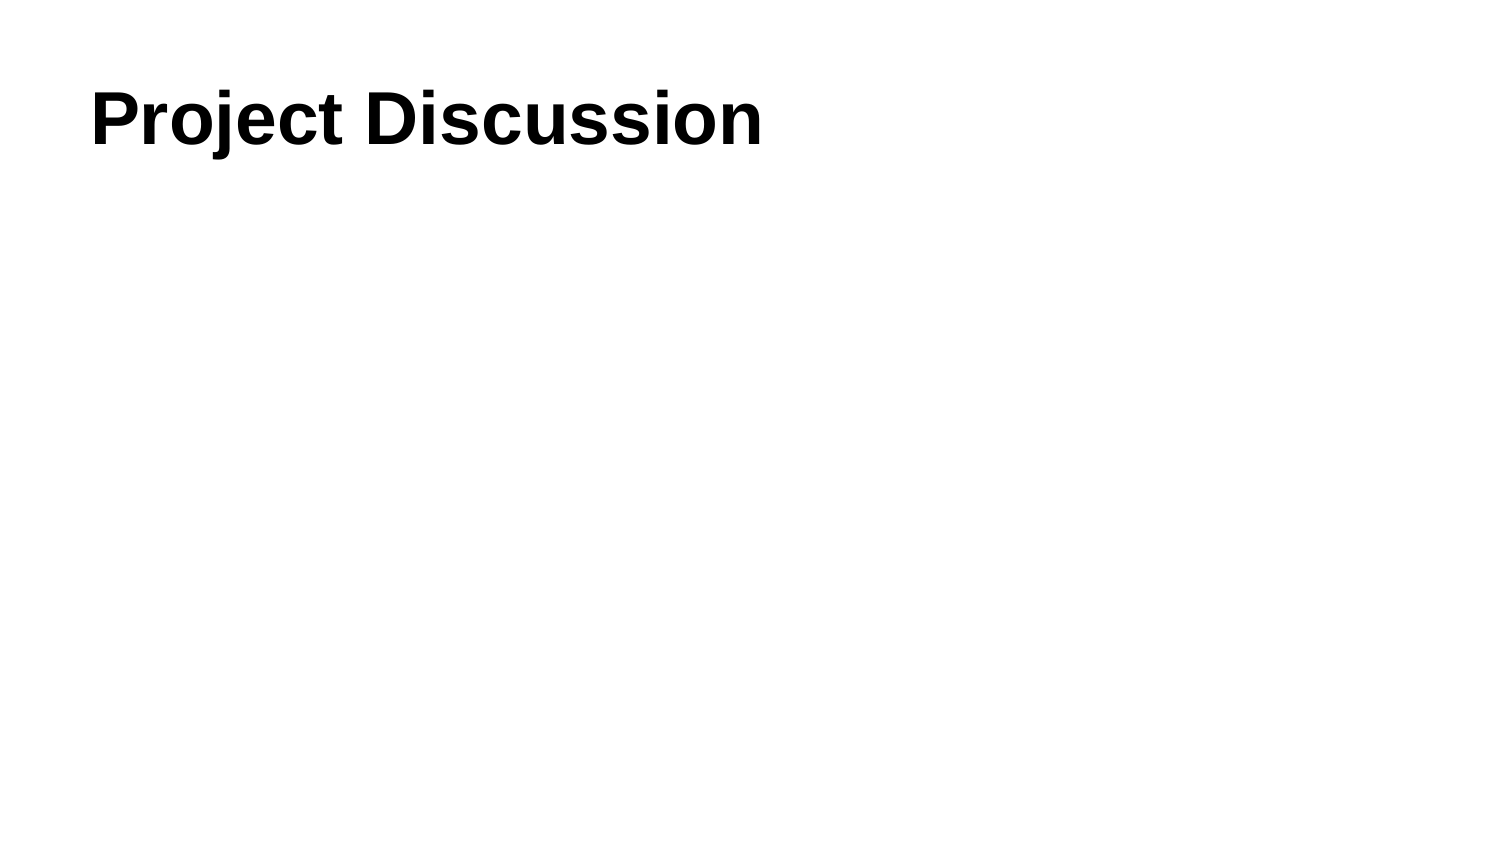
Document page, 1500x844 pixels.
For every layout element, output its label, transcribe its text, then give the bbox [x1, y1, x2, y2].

title Project Discussion [75, 33, 1425, 175]
